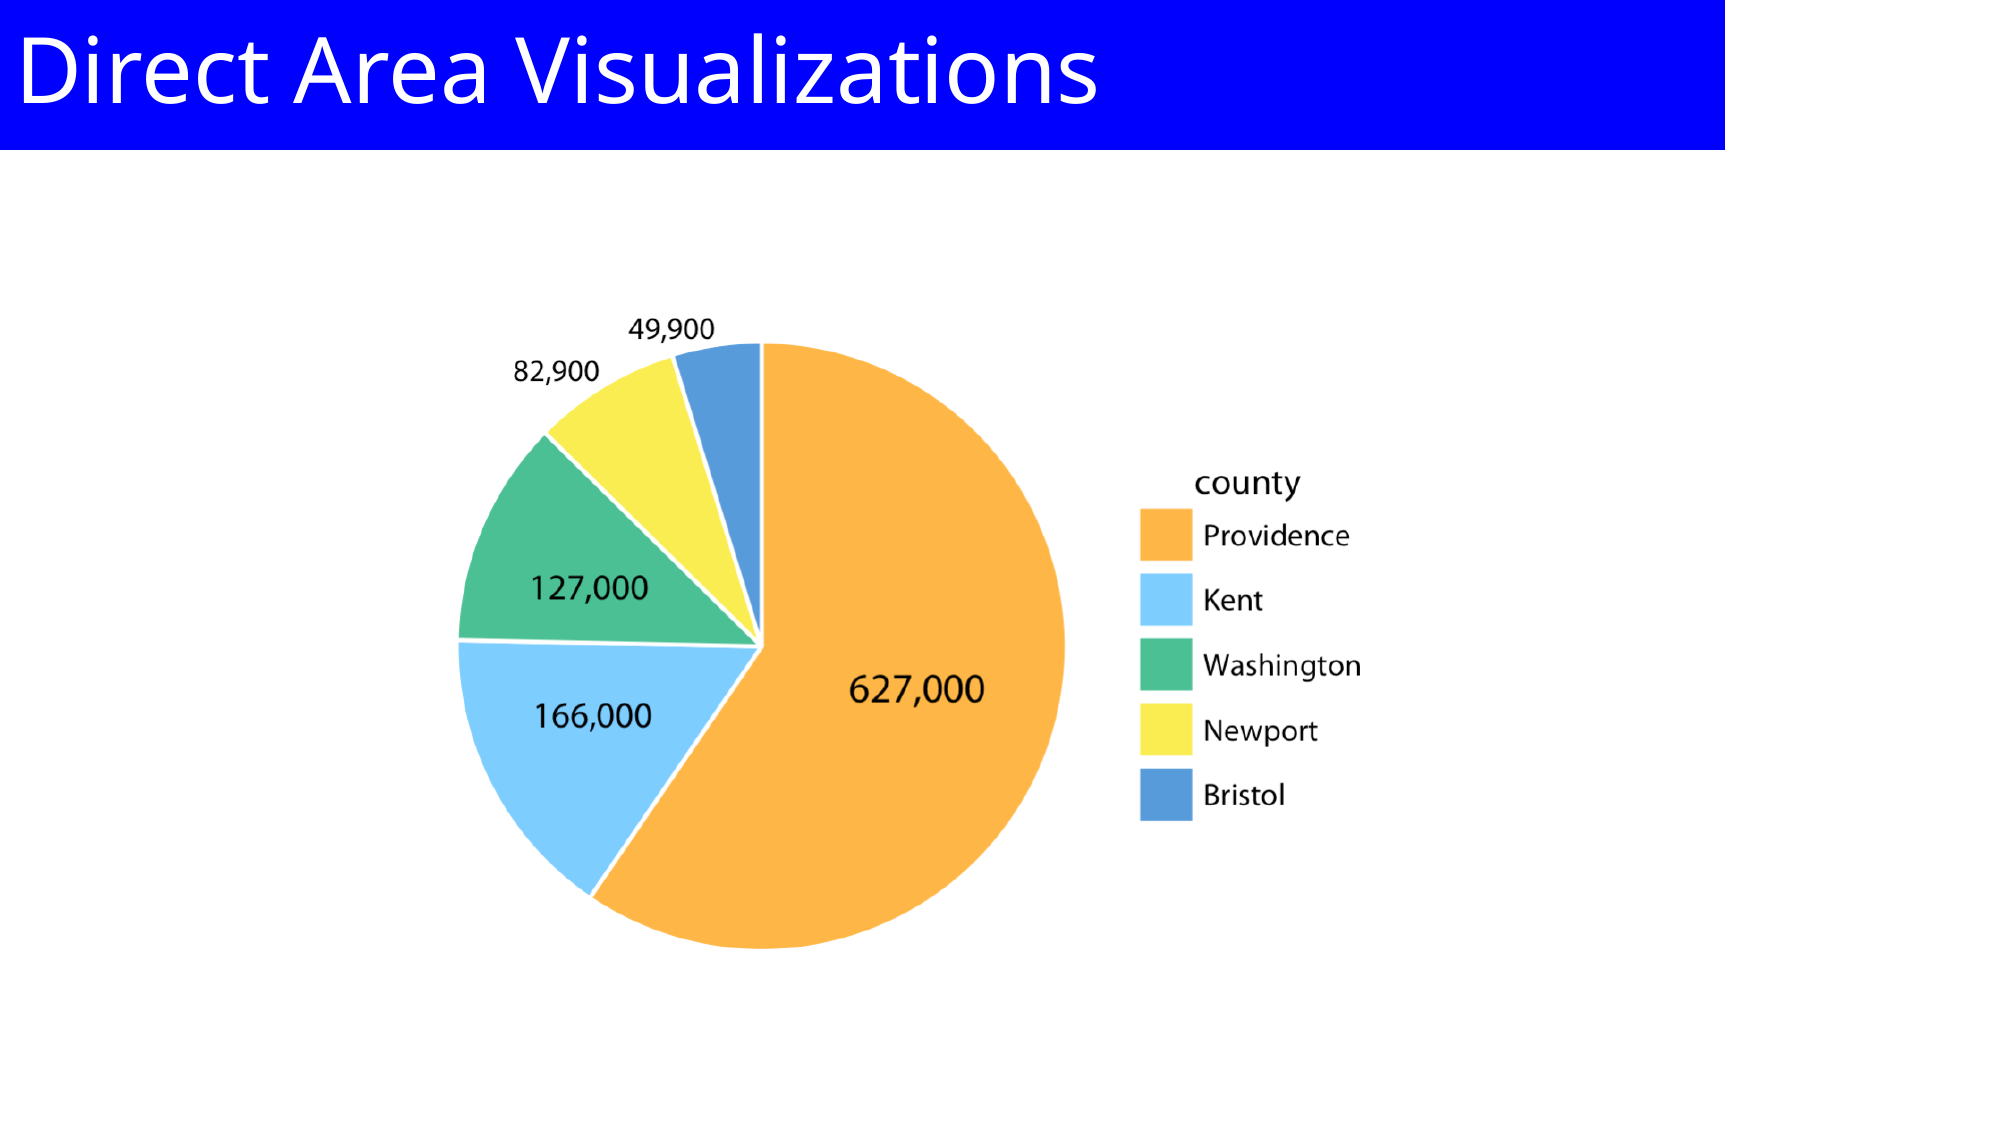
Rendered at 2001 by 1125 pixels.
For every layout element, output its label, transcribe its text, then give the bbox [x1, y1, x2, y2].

picture [337, 293, 1465, 990]
title Direct Area Visualizations [0, 0, 1725, 150]
